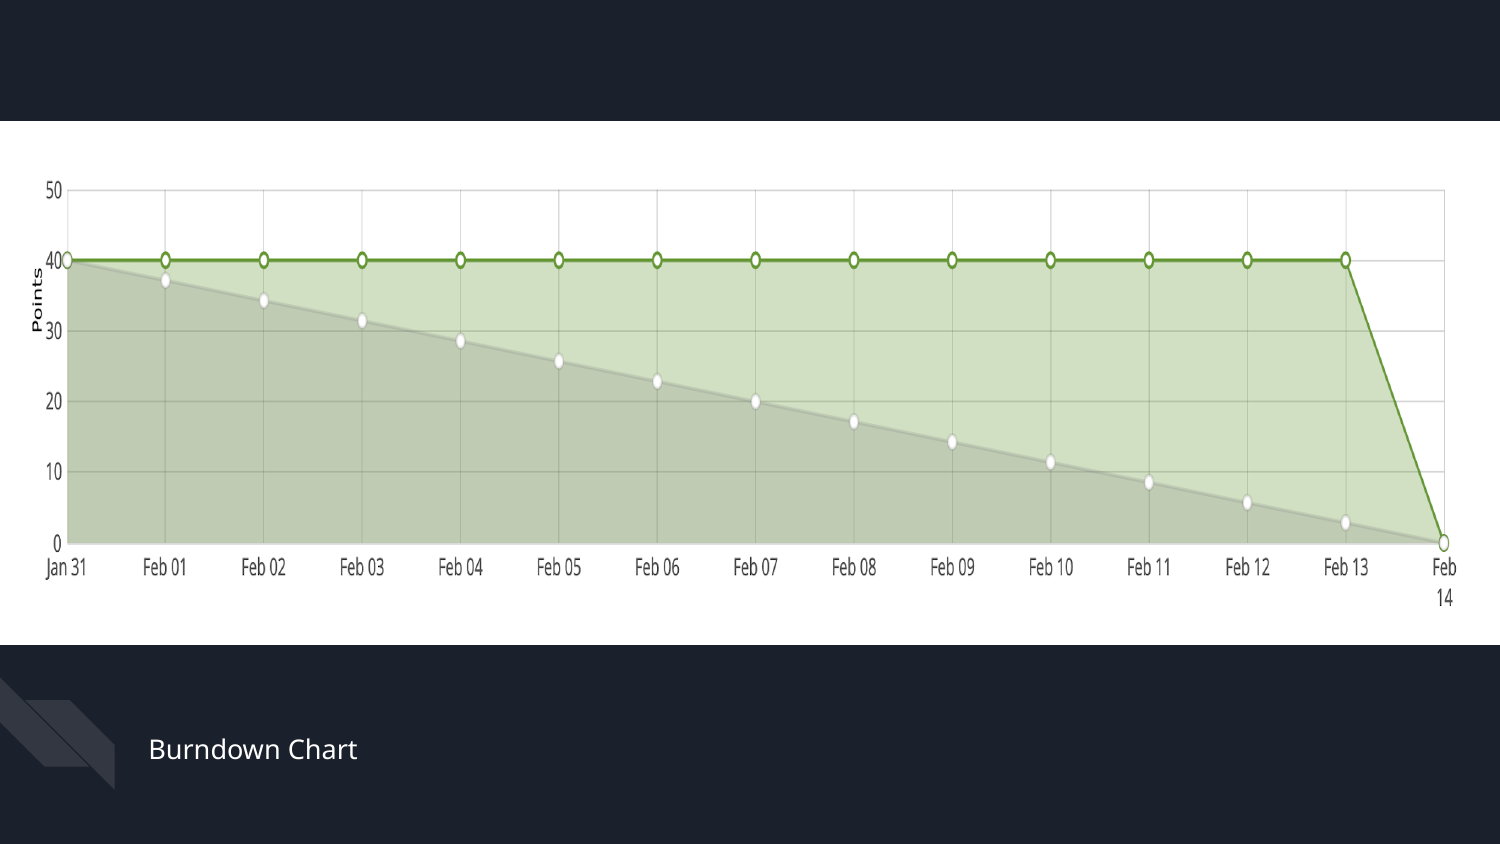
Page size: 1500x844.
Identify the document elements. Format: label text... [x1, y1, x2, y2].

list Burndown Chart [133, 706, 1272, 793]
picture [0, 121, 1500, 646]
